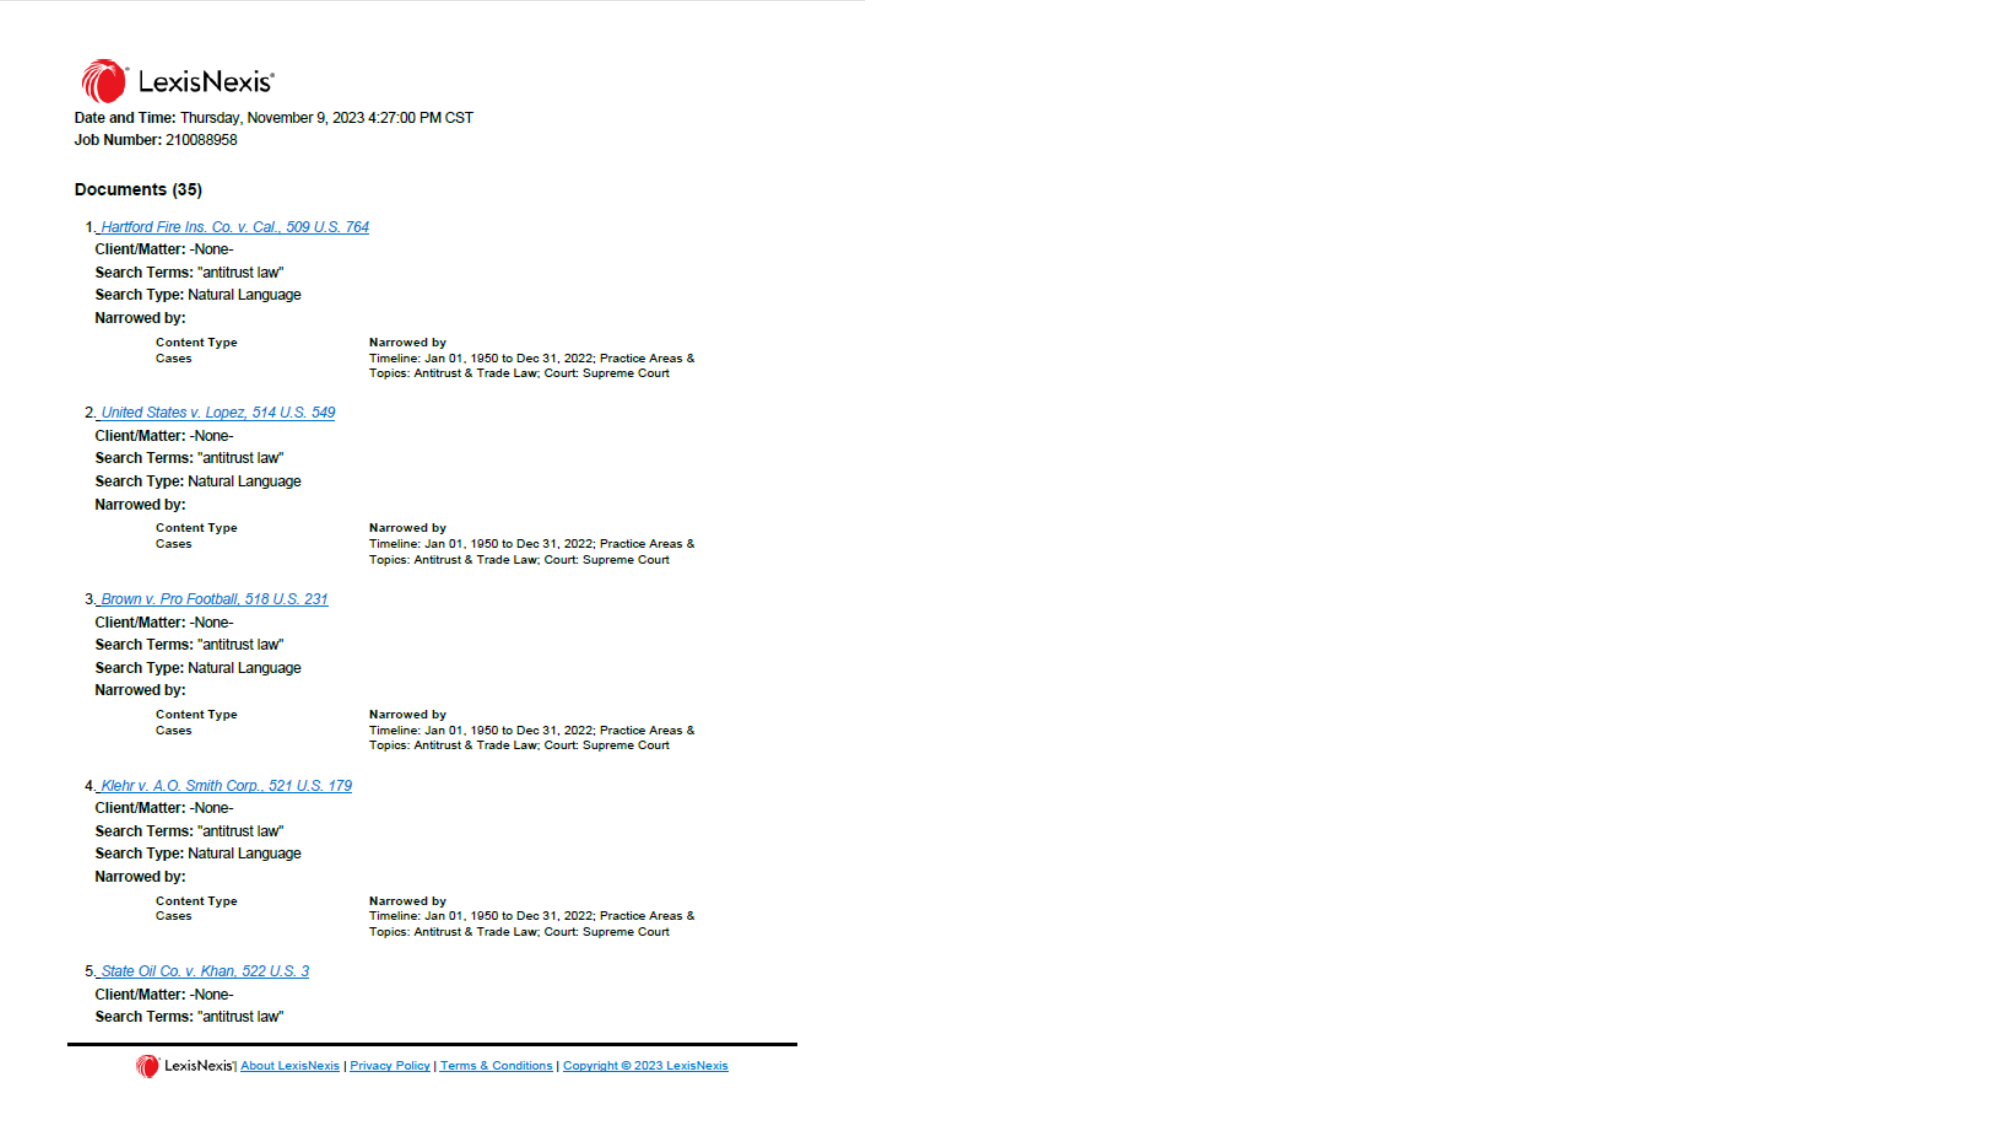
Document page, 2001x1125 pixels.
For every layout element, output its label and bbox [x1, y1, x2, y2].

picture [0, 0, 865, 1125]
